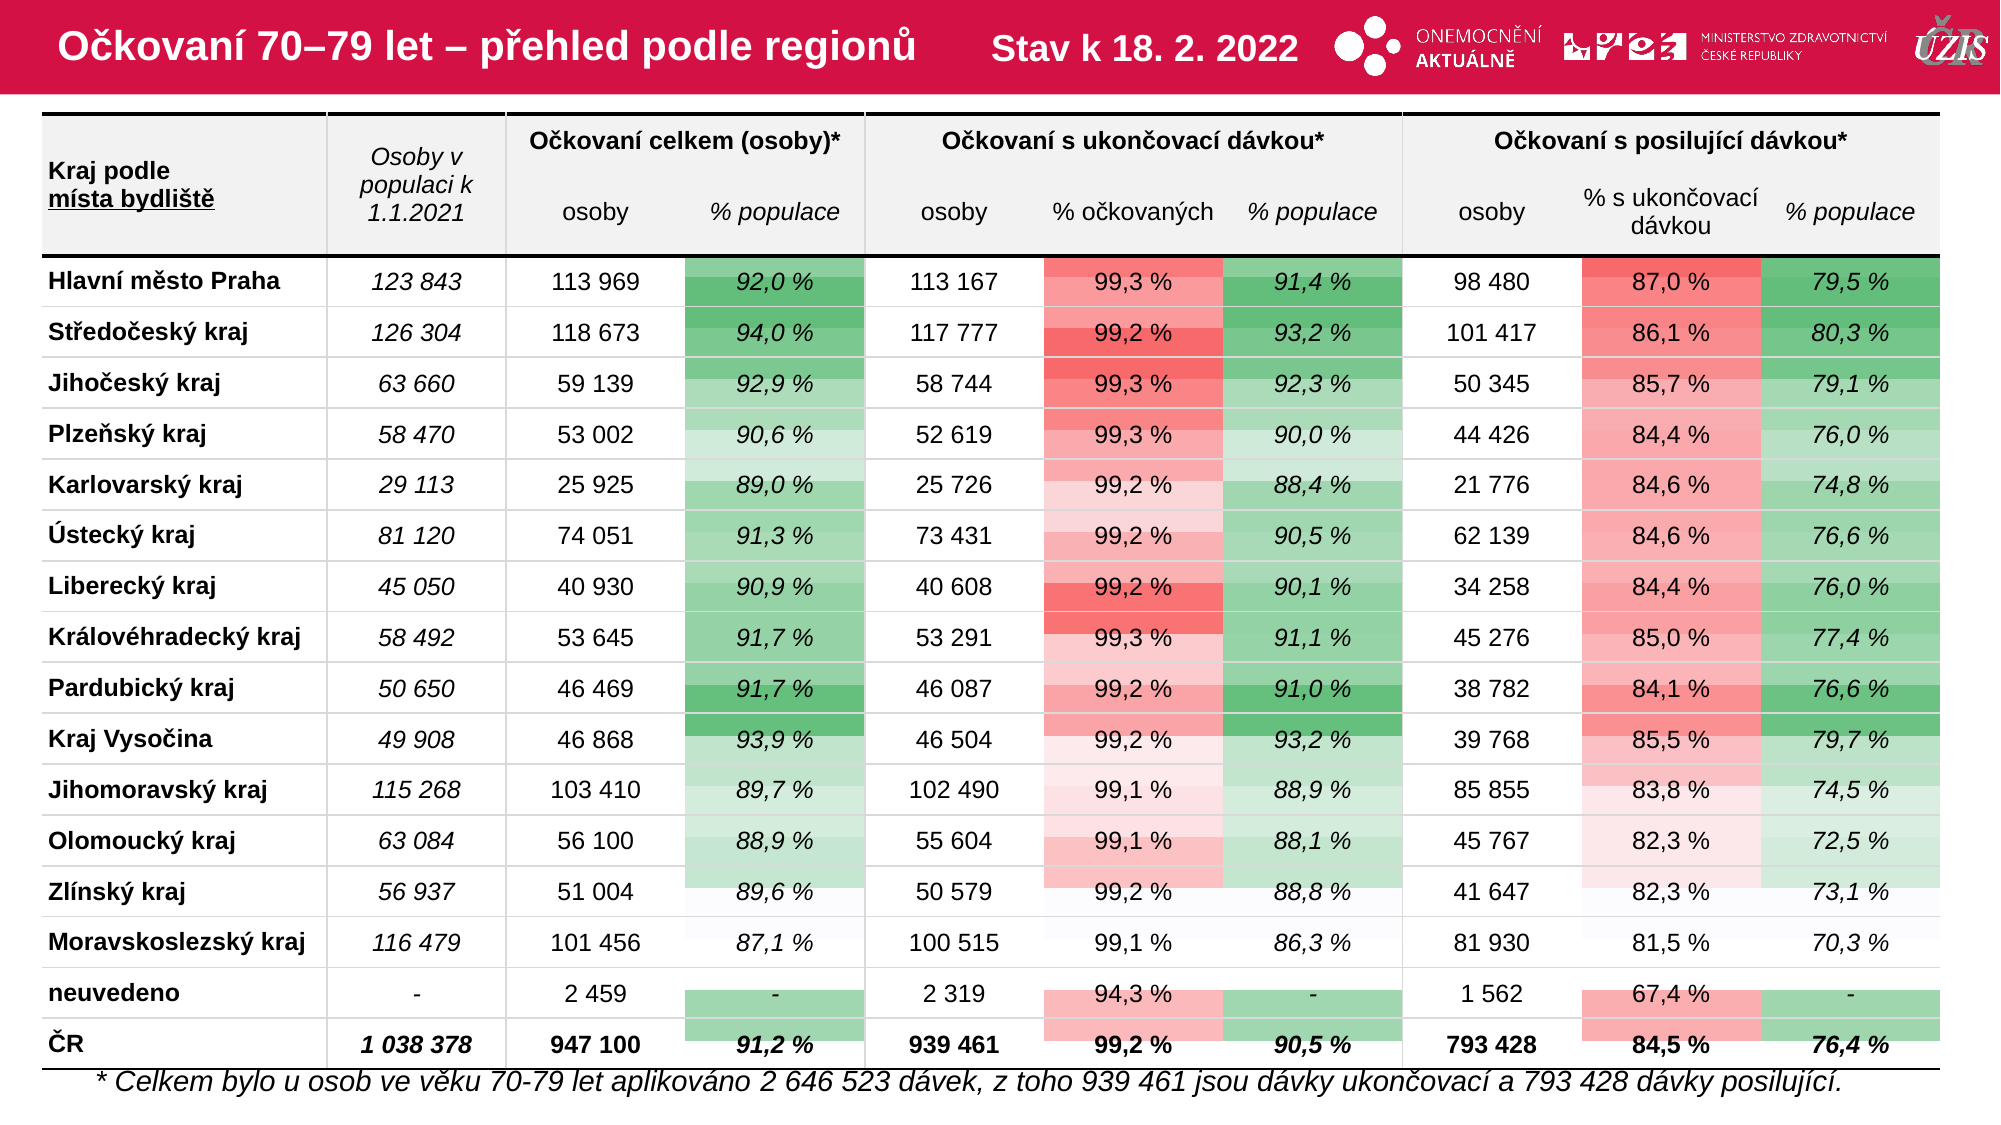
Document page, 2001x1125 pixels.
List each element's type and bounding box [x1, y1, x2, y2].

table_cell [42, 511, 326, 560]
table_cell [42, 968, 326, 1017]
table_header [507, 116, 864, 166]
table_cell [866, 1019, 1402, 1068]
table_cell [42, 765, 326, 814]
table_cell [866, 307, 1402, 356]
table_cell [42, 1019, 326, 1068]
table_header [866, 116, 1402, 166]
table_cell [507, 1019, 864, 1068]
table_cell [507, 714, 864, 763]
table_header [42, 116, 326, 254]
text_box [976, 16, 1421, 77]
table_cell [328, 562, 505, 611]
table_cell [328, 358, 505, 407]
table_cell [507, 307, 864, 356]
table_cell [866, 460, 1402, 509]
table_cell [1403, 968, 1940, 1017]
table_cell [328, 612, 505, 661]
table_cell [328, 1019, 505, 1068]
table_cell [328, 409, 505, 458]
title [42, 0, 1262, 95]
table_cell [1403, 562, 1940, 611]
table_cell [507, 867, 864, 916]
table_cell [328, 968, 505, 1017]
table_cell [328, 258, 505, 306]
table_cell [866, 765, 1402, 814]
table_cell [1403, 663, 1940, 712]
table_cell [507, 460, 864, 509]
table_cell [507, 816, 864, 865]
table_cell [1403, 714, 1940, 763]
table_cell [866, 258, 1402, 306]
table_cell [866, 166, 1402, 254]
table_cell [1403, 307, 1940, 356]
table_cell [328, 663, 505, 712]
table_cell [866, 714, 1402, 763]
table_cell [507, 968, 864, 1017]
table_cell [1403, 816, 1940, 865]
table_cell [866, 358, 1402, 407]
table_cell [507, 166, 864, 254]
table_cell [328, 917, 505, 967]
table_cell [1403, 1019, 1940, 1068]
table_cell [1403, 511, 1940, 560]
table_cell [328, 460, 505, 509]
table_cell [866, 867, 1402, 916]
table_cell [866, 968, 1402, 1017]
table_cell [1403, 258, 1940, 306]
table_cell [866, 612, 1402, 661]
table_cell [507, 917, 864, 967]
table_cell [42, 409, 326, 458]
table_cell [507, 511, 864, 560]
table_cell [866, 511, 1402, 560]
table_cell [507, 765, 864, 814]
table_cell [1403, 358, 1940, 407]
table_cell [507, 358, 864, 407]
table_cell [328, 714, 505, 763]
table_cell [328, 765, 505, 814]
table_cell [328, 307, 505, 356]
table_cell [866, 917, 1402, 967]
table_cell [866, 816, 1402, 865]
table_cell [1403, 867, 1940, 916]
table_cell [42, 917, 326, 967]
table_cell [866, 663, 1402, 712]
table_header [328, 116, 505, 254]
table_cell [866, 562, 1402, 611]
table_cell [1403, 409, 1940, 458]
table_cell [328, 816, 505, 865]
picture [1915, 15, 1989, 66]
table_cell [1403, 460, 1940, 509]
table_cell [42, 867, 326, 916]
table_cell [42, 612, 326, 661]
table_cell [507, 612, 864, 661]
table_header [1403, 116, 1940, 166]
table_cell [507, 409, 864, 458]
table_cell [507, 663, 864, 712]
table_cell [42, 307, 326, 356]
table_cell [507, 258, 864, 306]
text_box [80, 1070, 1871, 1105]
table_cell [42, 816, 326, 865]
table_cell [1403, 765, 1940, 814]
table_cell [328, 511, 505, 560]
table_cell [42, 562, 326, 611]
picture [1563, 31, 1888, 60]
picture [1421, 16, 1542, 76]
table_cell [42, 460, 326, 509]
table_cell [1403, 166, 1940, 254]
table_cell [42, 663, 326, 712]
table_cell [507, 562, 864, 611]
table_cell [866, 409, 1402, 458]
table_cell [328, 867, 505, 916]
table_cell [42, 714, 326, 763]
table_cell [1403, 612, 1940, 661]
table_cell [1403, 917, 1940, 967]
table_cell [42, 358, 326, 407]
table_cell [42, 258, 326, 306]
